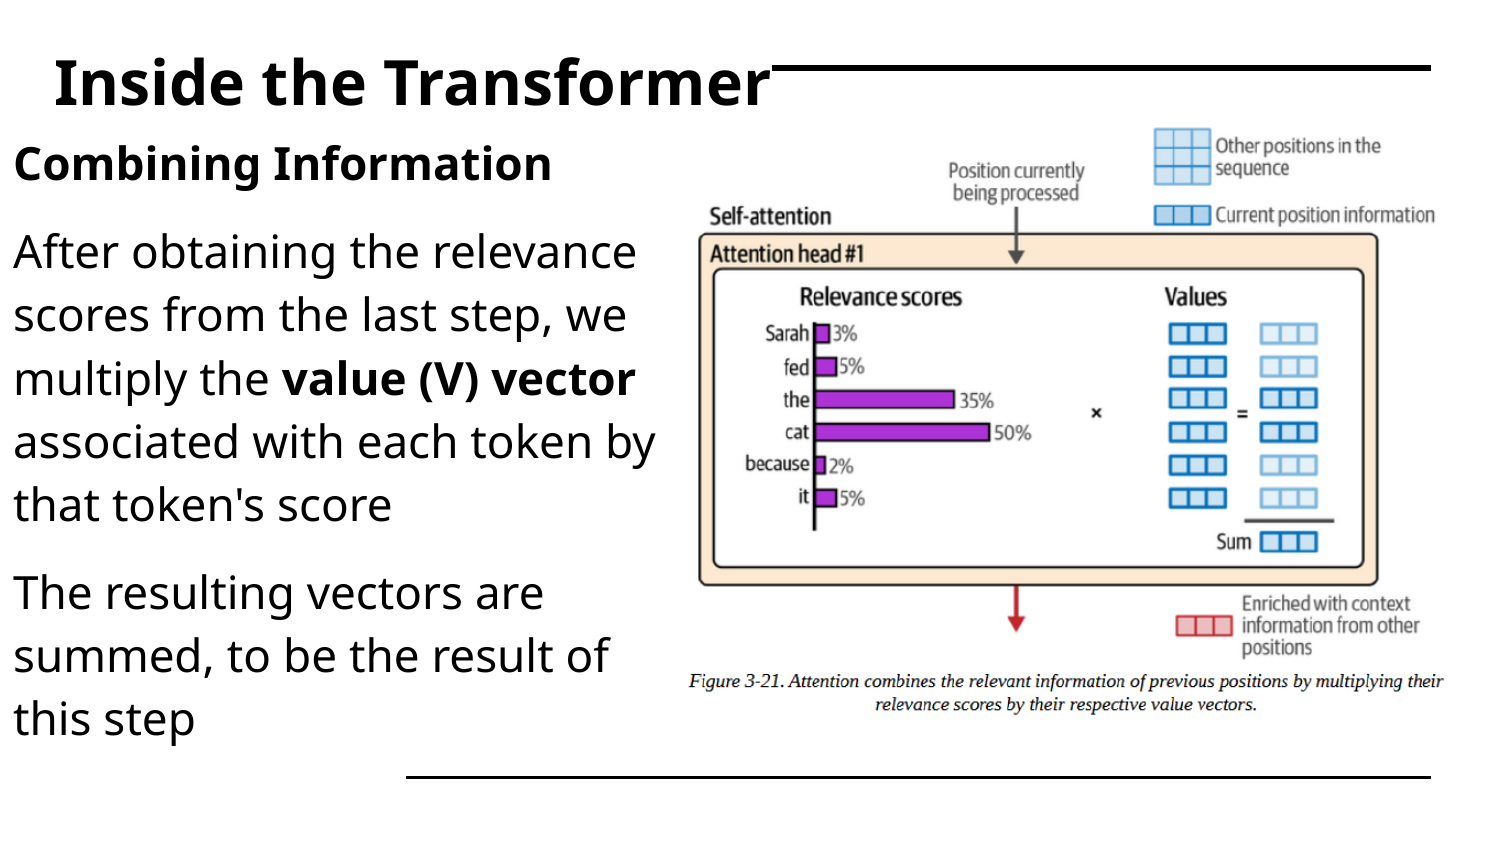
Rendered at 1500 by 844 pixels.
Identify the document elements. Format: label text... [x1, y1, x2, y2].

list Combining Information After obtaining the relevance scores from the last step, we multiply the value (V) vector associated with each token by that token's score The resulting vectors are summed, to be the result of this step [13, 126, 677, 816]
picture [676, 120, 1451, 724]
title Inside the Transformer [39, 16, 1452, 126]
